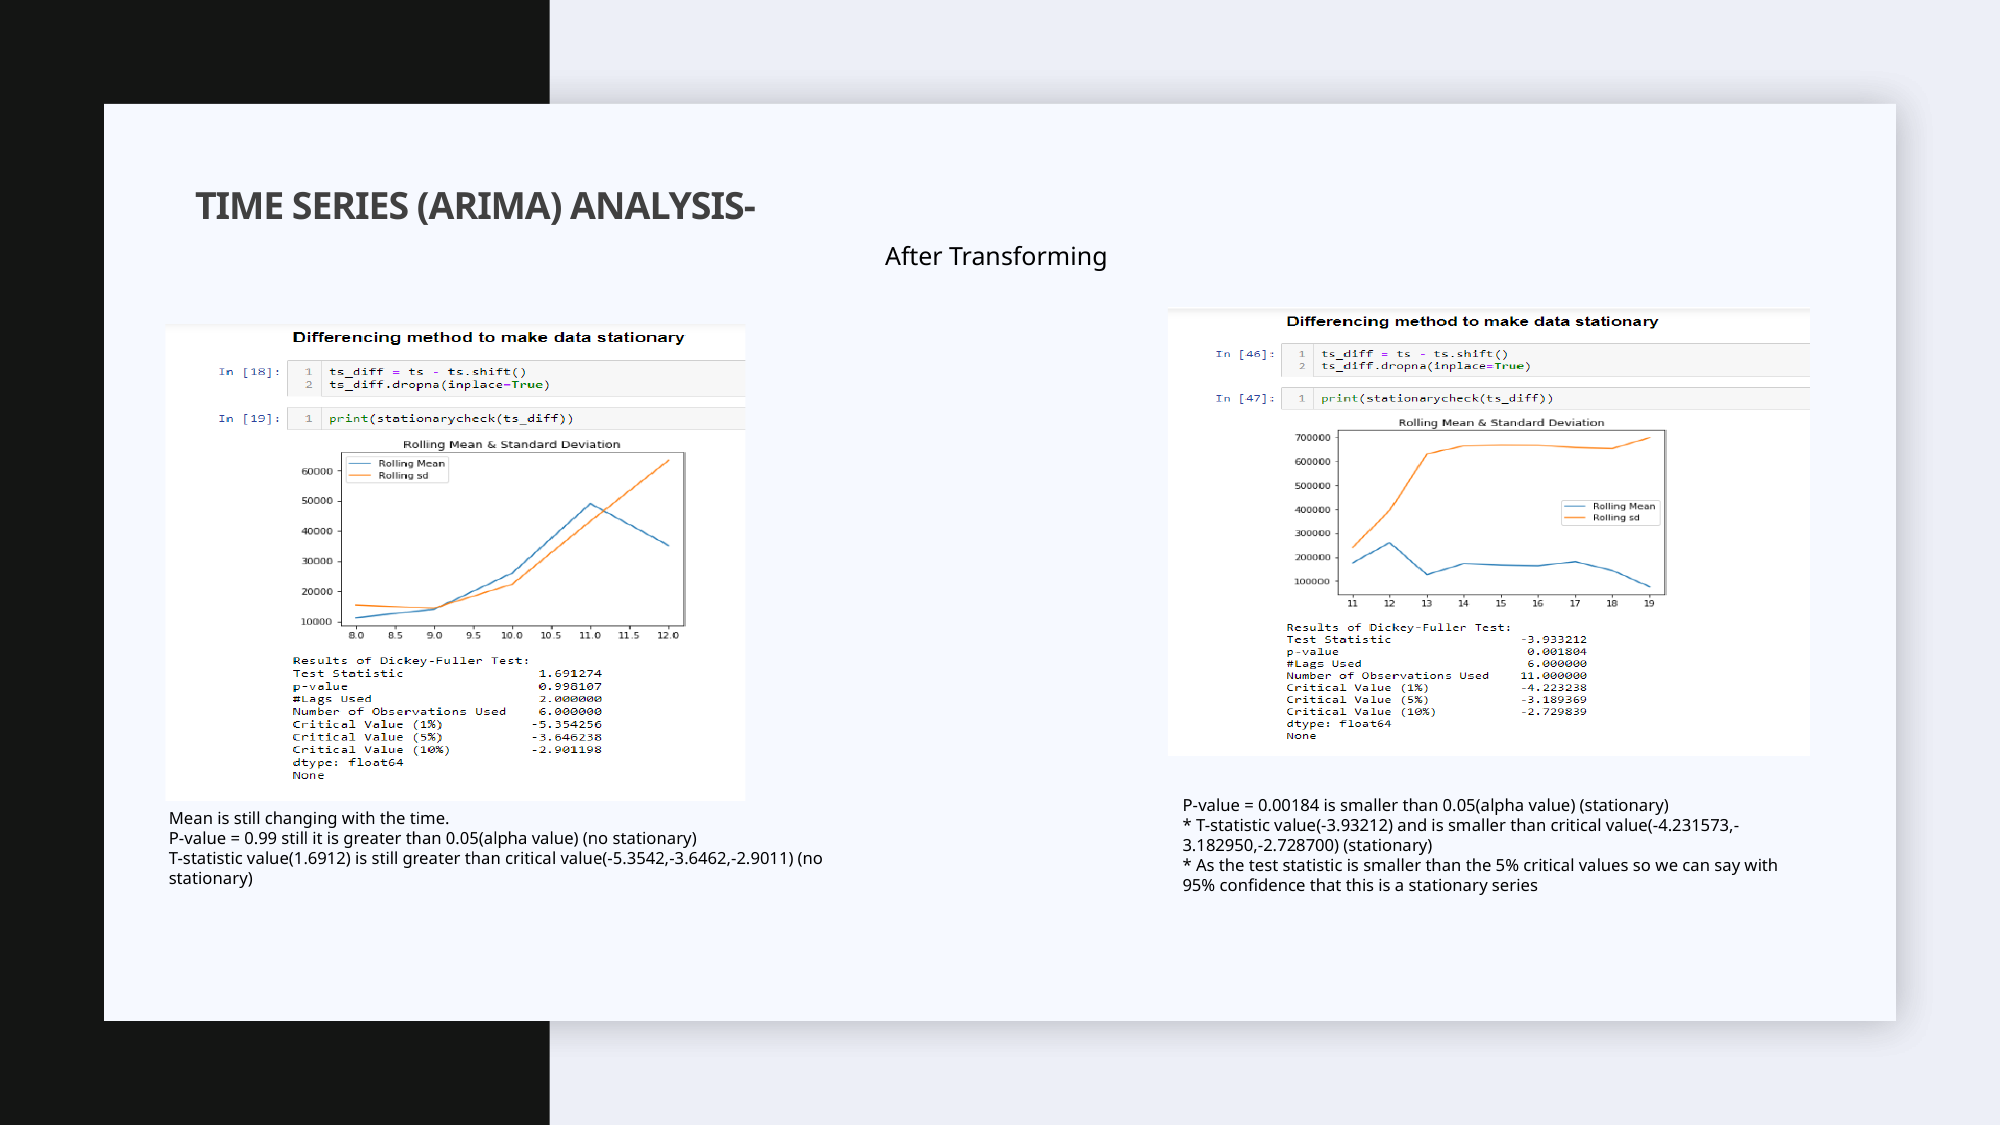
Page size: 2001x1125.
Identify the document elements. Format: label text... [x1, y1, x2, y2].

text_box After Transforming [870, 233, 1130, 278]
picture [1167, 306, 1811, 757]
text_box Mean is still changing with the time. P-value = 0.99 still it is greater than 0.05(alpha value) (no stationary) T-statistic value(1.6912) is still greater than critical value(-5.3542,-3.6462,-2.9011) (no stationary) [154, 800, 842, 915]
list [164, 324, 746, 801]
text_box P-value = 0.00184 is smaller than 0.05(alpha value) (stationary) * T-statistic value(-3.93212) and is smaller than critical value(-4.231573,-3.182950,-2.728700) (stationary) * As the test statistic is smaller than the 5% critical values so we can say with 95% confidence that this is a stationary series [1167, 787, 1820, 902]
title Time series (ARIMa) analysis- [180, 159, 1830, 256]
